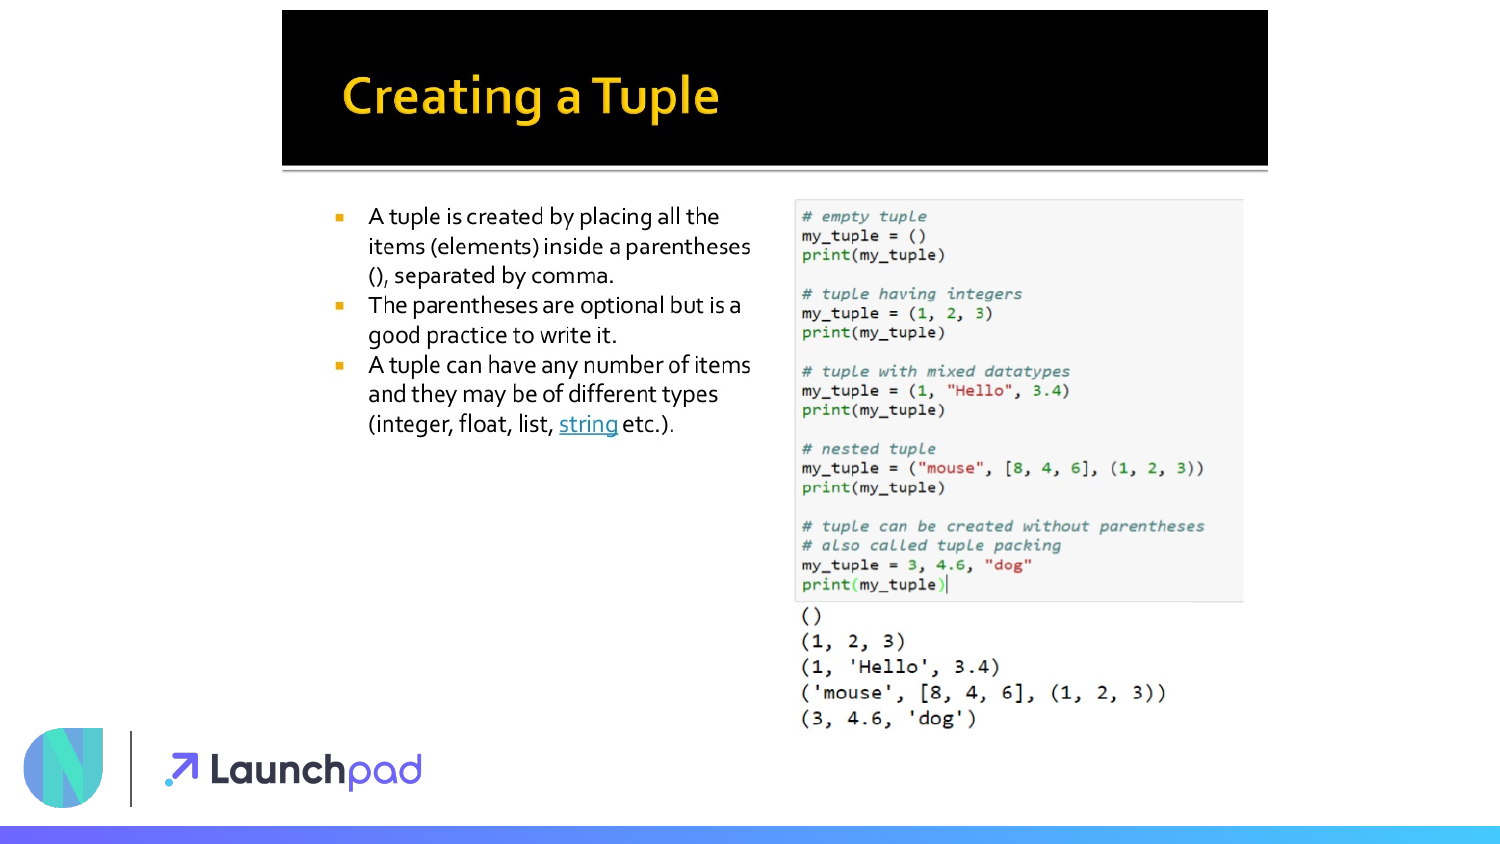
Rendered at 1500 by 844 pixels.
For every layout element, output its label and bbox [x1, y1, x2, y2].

picture [23, 728, 107, 809]
picture [157, 9, 1269, 795]
text_box [0, 826, 1500, 844]
